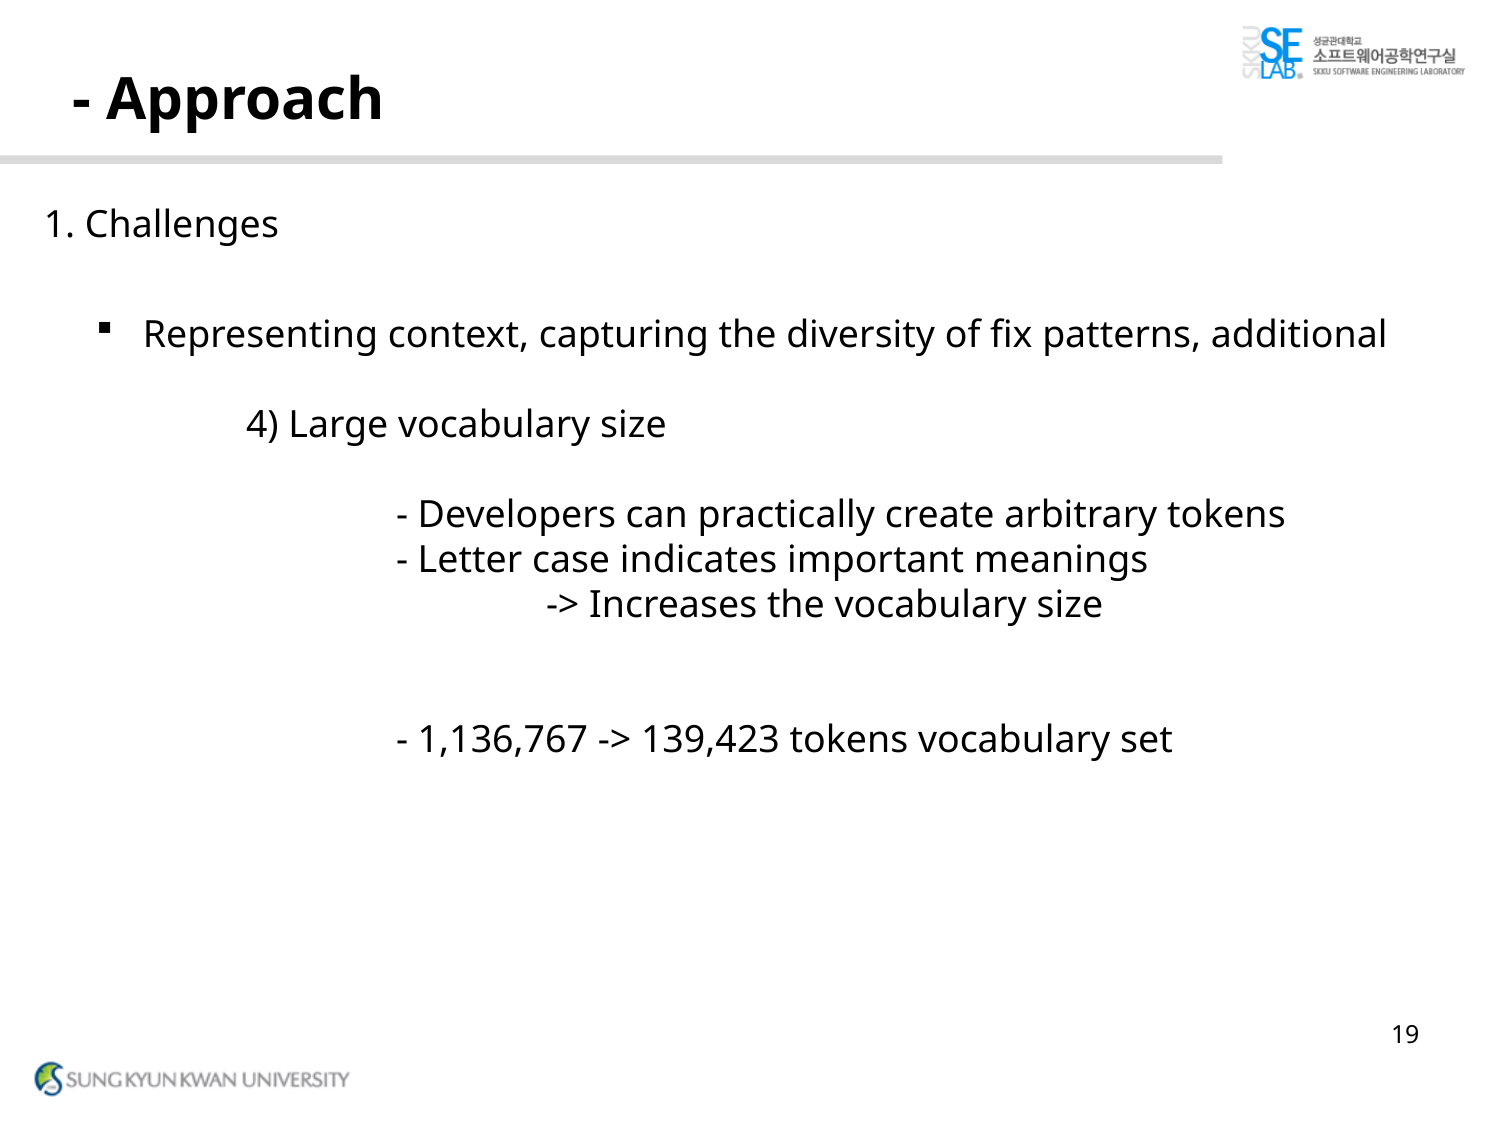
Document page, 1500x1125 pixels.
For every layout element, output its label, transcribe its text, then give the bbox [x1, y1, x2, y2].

text_box Representing context, capturing the diversity of fix patterns, additional 4) Large vocabulary size - Developers can practically create arbitrary tokens - Letter case indicates important meanings -> Increases the vocabulary size - 1,136,767 -> 139,423 tokens vocabulary set [88, 302, 1459, 993]
picture [17, 1046, 366, 1110]
slide_number 19 [1076, 1011, 1428, 1059]
text_box 1. Challenges [36, 192, 1419, 253]
picture [1391, 0, 1500, 134]
title - Approach [64, 0, 1391, 192]
